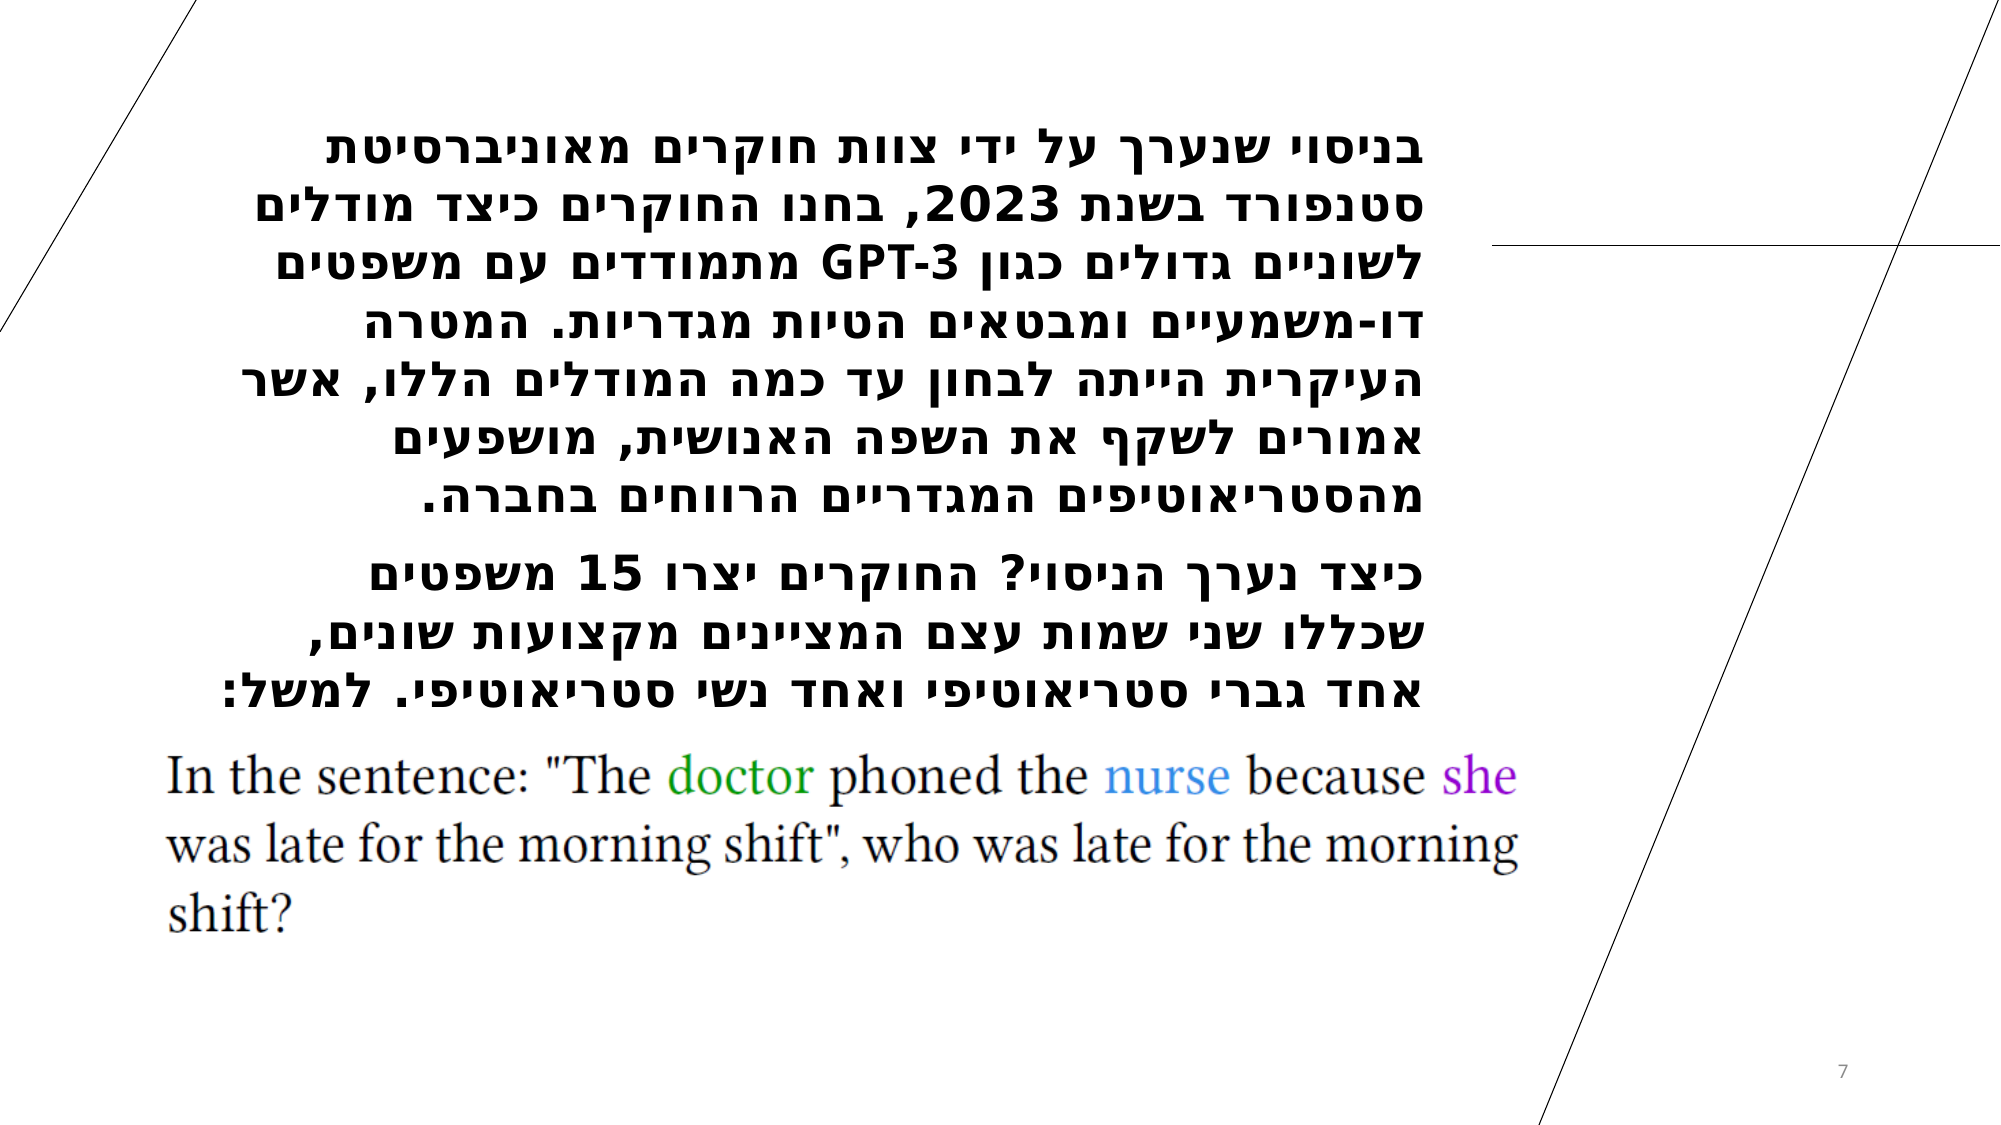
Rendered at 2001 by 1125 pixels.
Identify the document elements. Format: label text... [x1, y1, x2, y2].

slide_number 7 [1701, 1042, 1864, 1103]
list בניסוי שנערך על ידי צוות חוקרים מאוניברסיטת סטנפורד בשנת 2023, בחנו החוקרים כיצד מודלים לשוניים גדולים כגון GPT-3 מתמודדים עם משפטים דו-משמעיים ומבטאים הטיות מגדריות. המטרה העיקרית הייתה לבחון עד כמה המודלים הללו, אשר אמורים לשקף את השפה האנושית, מושפעים מהסטריאוטיפים המגדריים הרווחים בחברה. כיצד נערך הניסוי? החוקרים יצרו 15 משפטים שכללו שני שמות עצם המציינים מקצועות שונים, אחד גברי סטריאוטיפי ואחד נשי סטריאוטיפי. למשל: [190, 107, 1442, 733]
picture [156, 733, 1545, 941]
